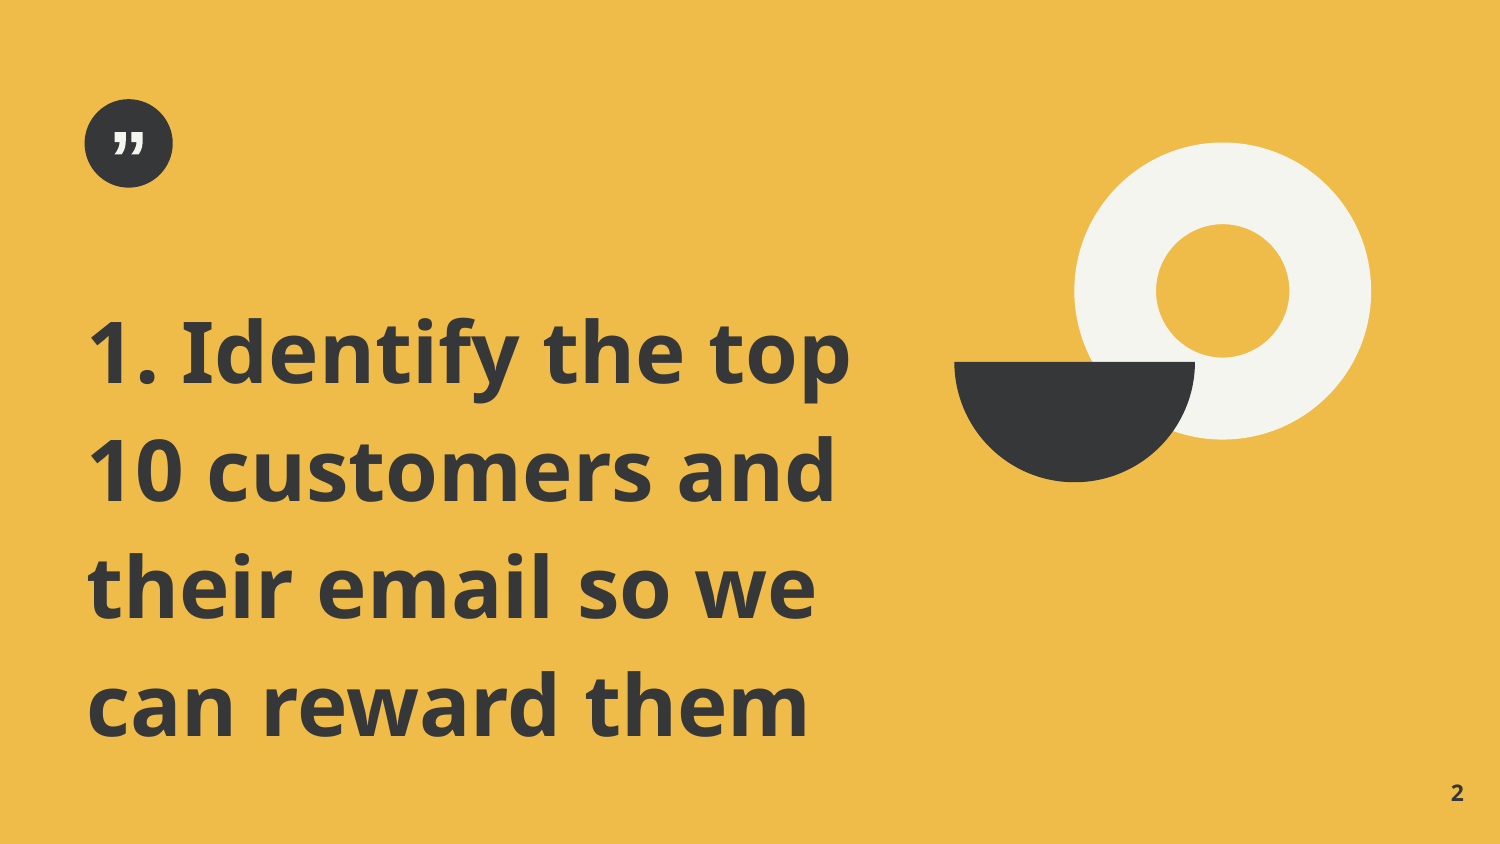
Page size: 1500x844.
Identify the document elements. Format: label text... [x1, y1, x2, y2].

slide_number 2 [1374, 779, 1464, 809]
list 1. Identify the top 10 customers and their email so we can reward them [86, 230, 872, 754]
